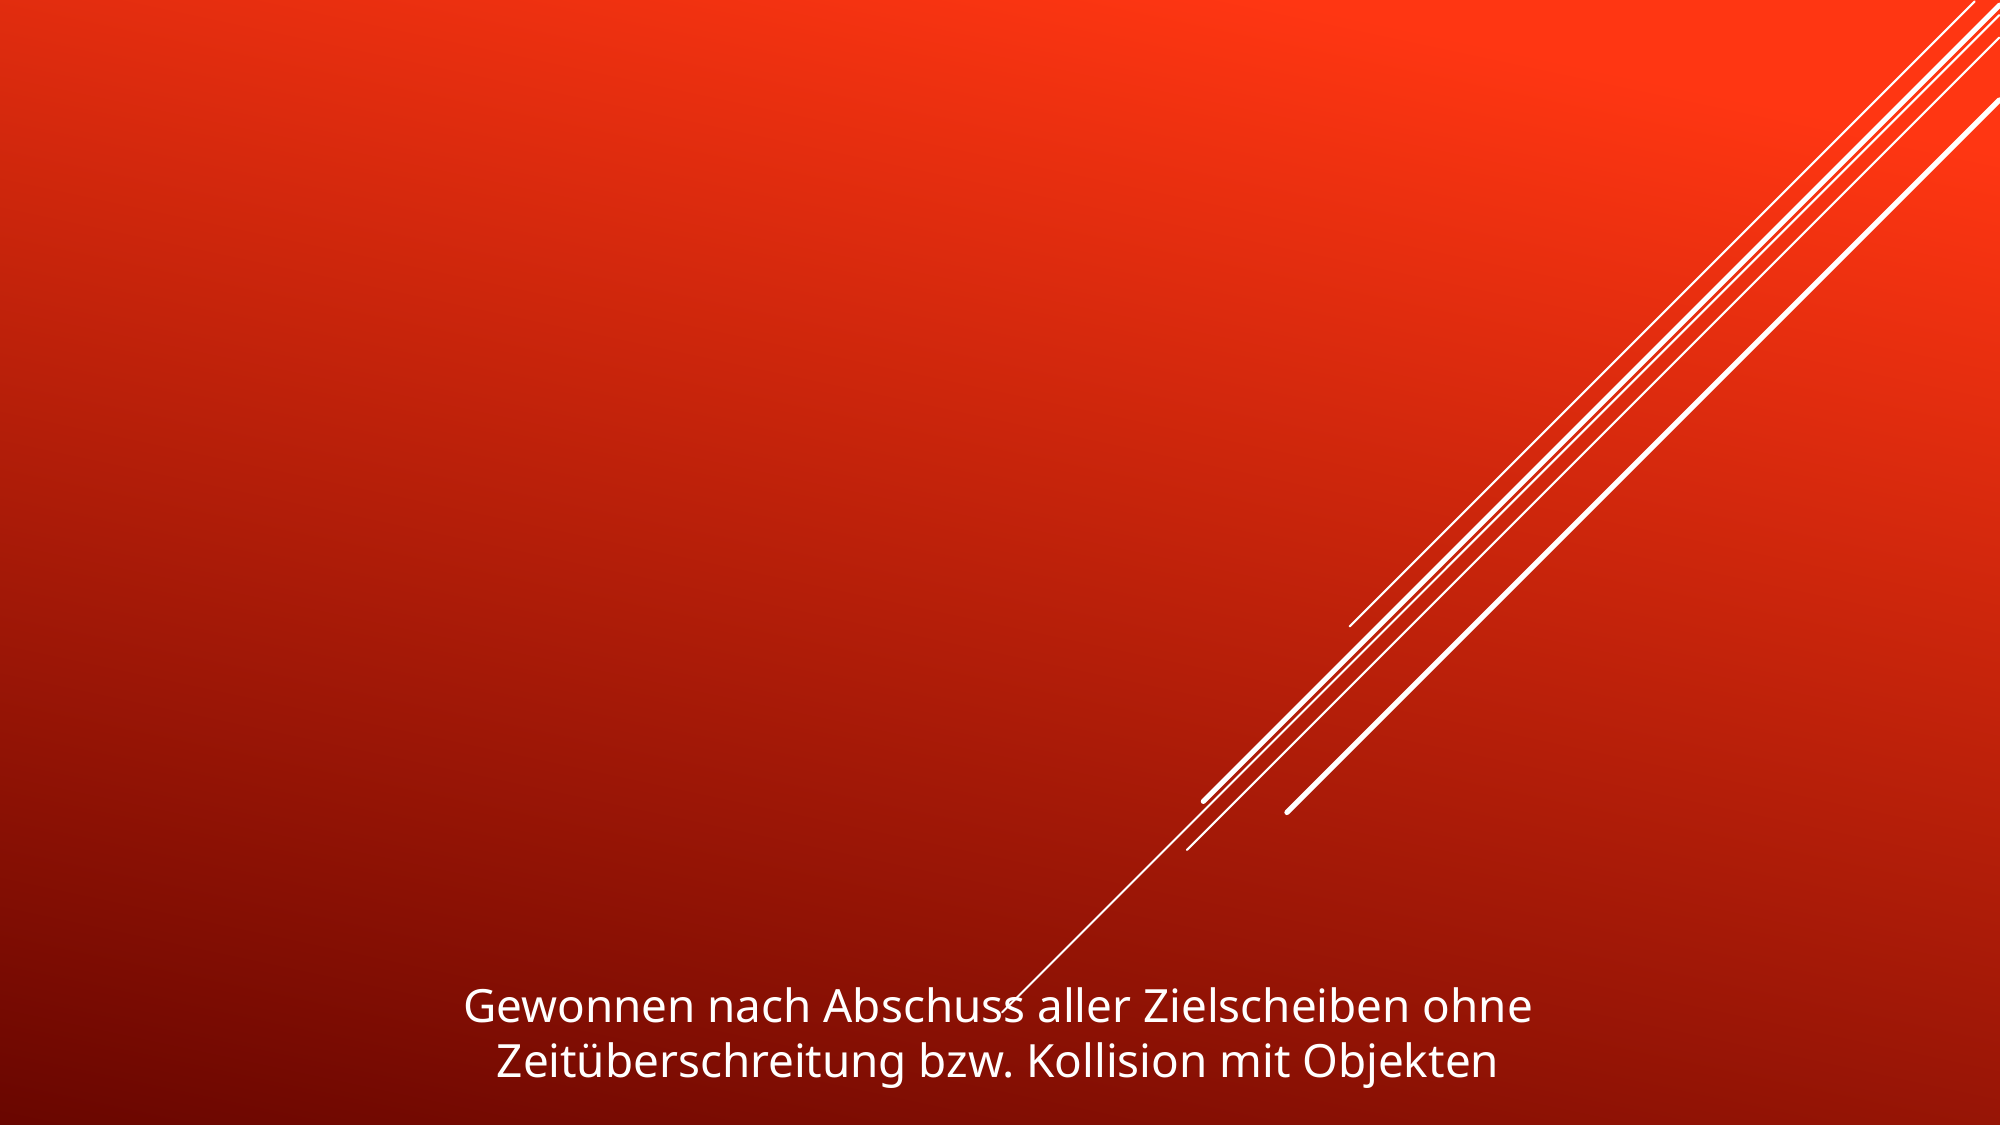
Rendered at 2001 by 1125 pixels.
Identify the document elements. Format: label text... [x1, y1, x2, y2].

subtitle Gewonnen nach Abschuss aller Zielscheiben ohne Zeitüberschreitung bzw. Kollision mit Objekten [431, 969, 1565, 1108]
